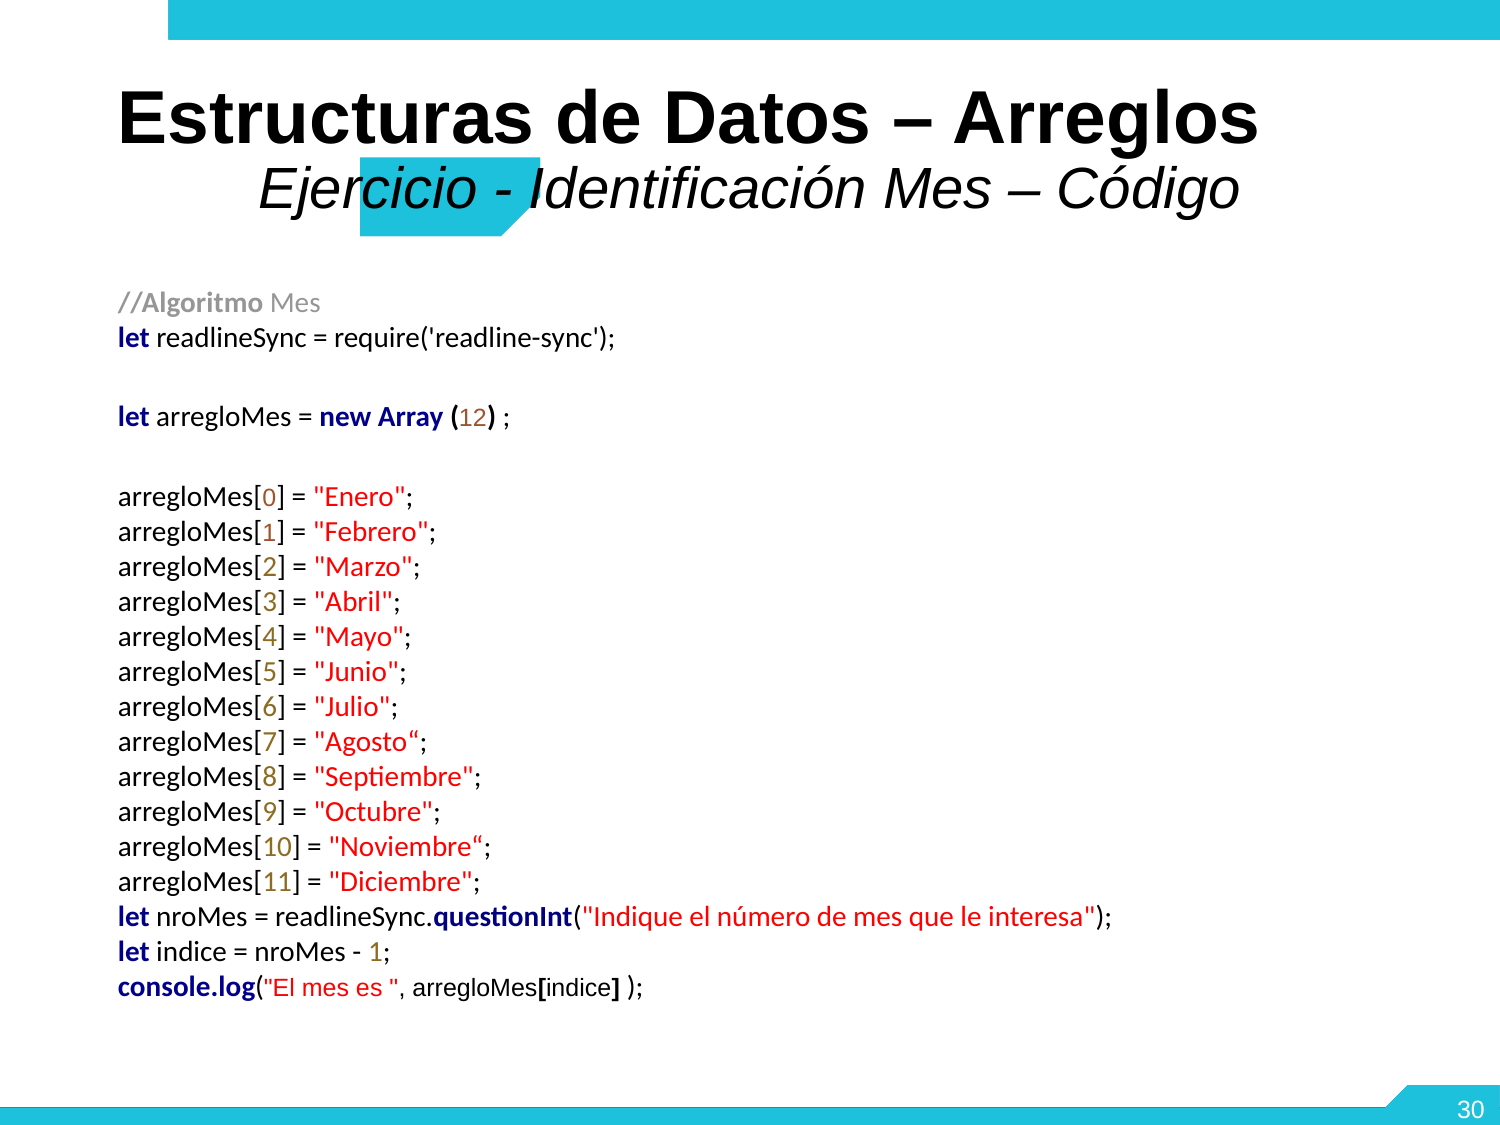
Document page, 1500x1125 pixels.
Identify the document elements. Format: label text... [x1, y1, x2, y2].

text_box 30 [1408, 1078, 1500, 1125]
text_box Estructuras de Datos – Arreglos Ejercicio - Identificación Mes – Código [103, 45, 1397, 246]
text_box //Algoritmo Mes let readlineSync = require('readline-sync'); let arregloMes = new Array (12) ; arregloMes[0] = "Enero"; arregloMes[1] = "Febrero"; arregloMes[2] = "Marzo"; arregloMes[3] = "Abril"; arregloMes[4] = "Mayo"; arregloMes[5] = "Junio"; arregloMes[6] = "Julio"; arregloMes[7] = "Agosto“; arregloMes[8] = "Septiembre"; arregloMes[9] = "Octubre"; arregloMes[10] = "Noviembre“; arregloMes[11] = "Diciembre"; let nroMes = readlineSync.questionInt("Indique el número de mes que le interesa"); let indice = nroMes - 1; console.log("El mes es ", arregloMes[indice] ); [103, 275, 1397, 1068]
